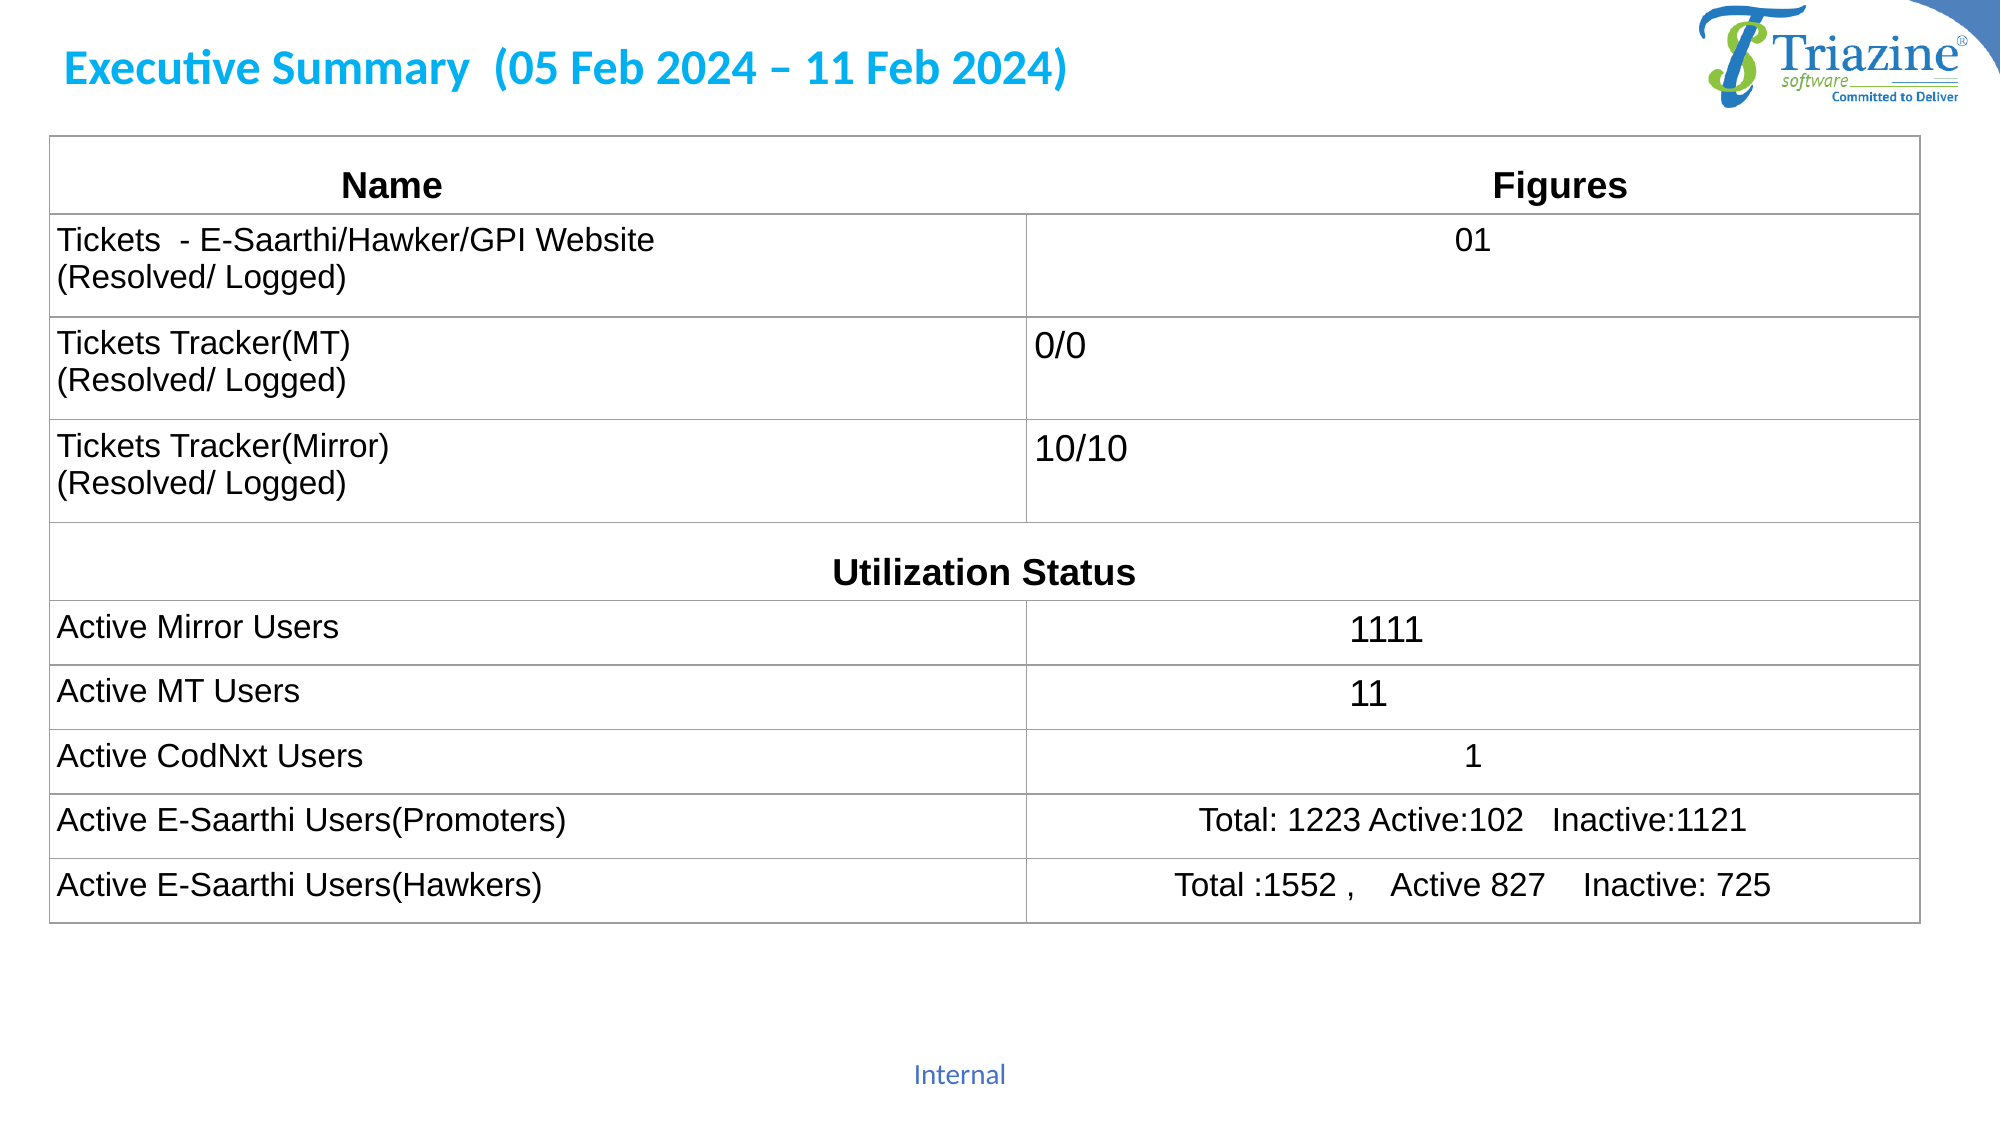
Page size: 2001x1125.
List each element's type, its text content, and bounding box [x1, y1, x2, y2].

table_cell Active MT Users [50, 666, 1026, 729]
table_cell Total: 1223 Active:102 Inactive:1121 [1027, 795, 1919, 858]
table_cell Active E-Saarthi Users(Hawkers) [50, 859, 1026, 922]
table_cell Active Mirror Users [50, 601, 1026, 664]
table_cell 01 [1027, 215, 1919, 316]
text_box Executive Summary (05 Feb 2024 – 11 Feb 2024) [49, 26, 1694, 109]
table_header Name Figures [50, 137, 1919, 213]
table_cell Active E-Saarthi Users(Promoters) [50, 795, 1026, 858]
table_cell 1 [1027, 730, 1919, 793]
table_cell 11 [1027, 666, 1919, 729]
table_cell 1111 [1027, 601, 1919, 664]
picture [1699, 0, 2000, 108]
table_cell 0/0 [1027, 318, 1919, 419]
table_cell Tickets Tracker(MT) (Resolved/ Logged) [50, 318, 1026, 419]
text_box Internal [895, 1047, 1026, 1098]
table_cell Tickets - E-Saarthi/Hawker/GPI Website (Resolved/ Logged) [50, 215, 1026, 316]
table_cell Active CodNxt Users [50, 730, 1026, 793]
table_cell Tickets Tracker(Mirror) (Resolved/ Logged) [50, 420, 1026, 522]
table_cell Utilization Status [50, 523, 1919, 600]
table_cell Total :1552 , Active 827 Inactive: 725 [1027, 859, 1919, 922]
table_cell 10/10 [1027, 420, 1919, 522]
